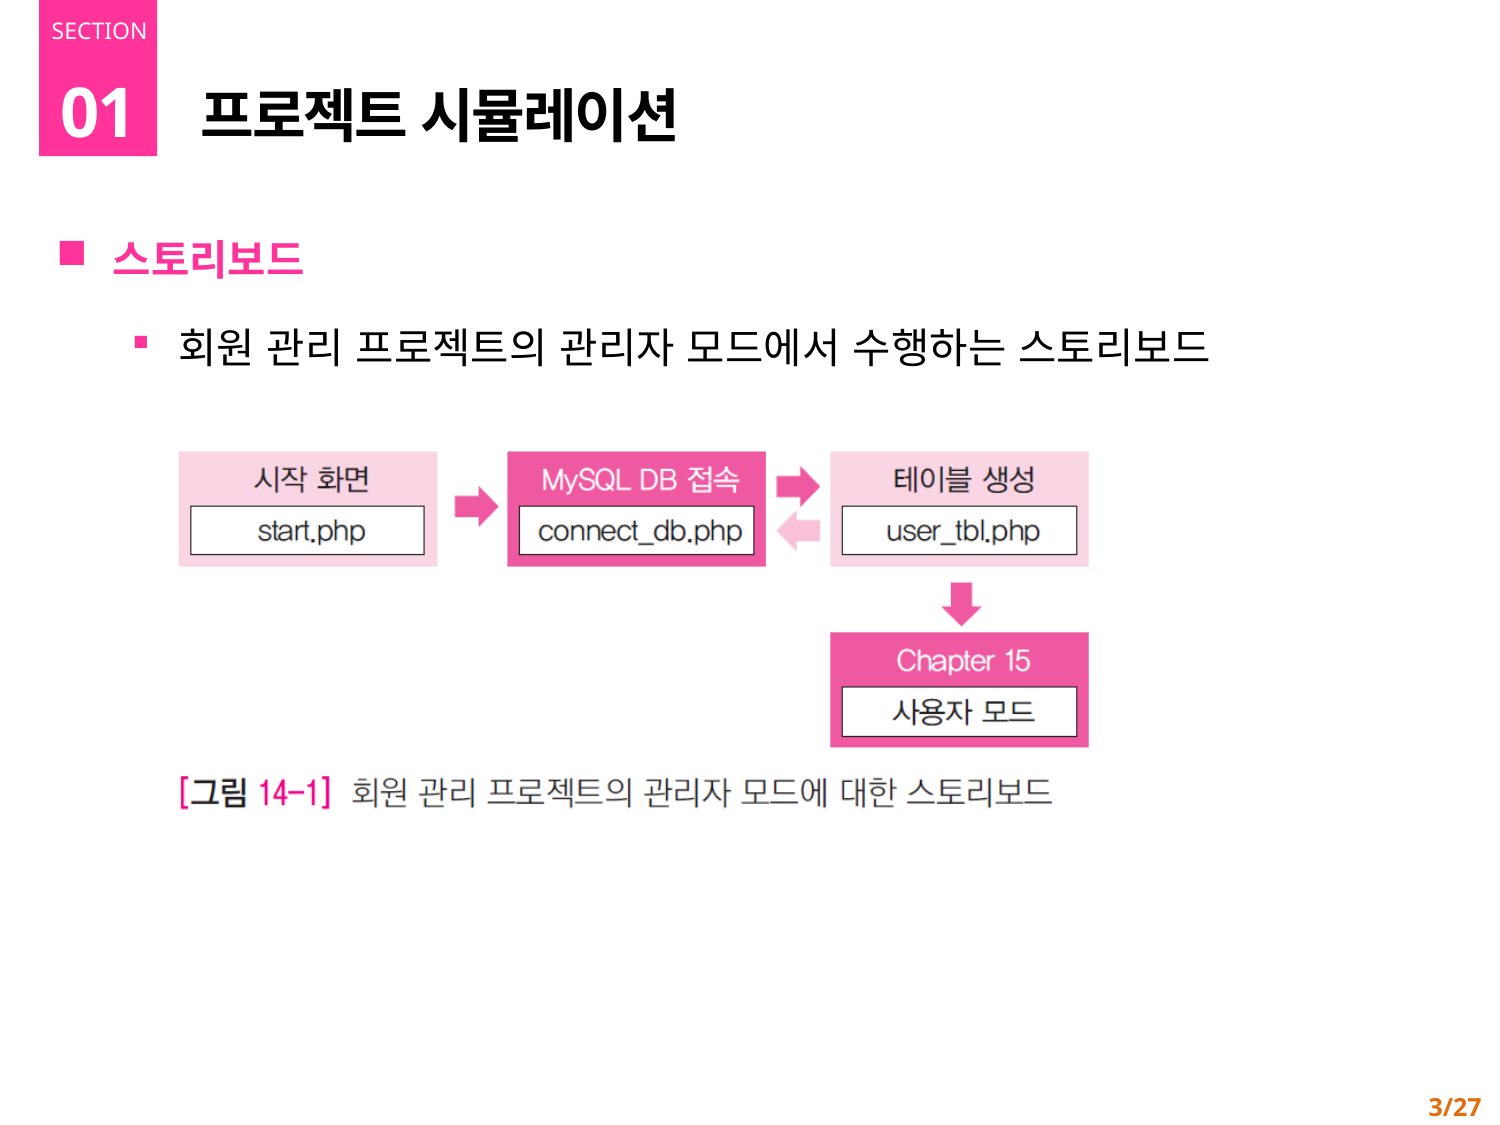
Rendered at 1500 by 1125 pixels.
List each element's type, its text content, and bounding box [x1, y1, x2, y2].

text_box 01 [39, 70, 158, 149]
title 프로젝트 시뮬레이션 [185, 75, 1463, 153]
text_box 회원 관리 프로젝트의 관리자 모드에서 수행하는 스토리보드 [41, 314, 1459, 393]
list 스토리보드 [41, 226, 1459, 305]
picture [157, 432, 1113, 835]
